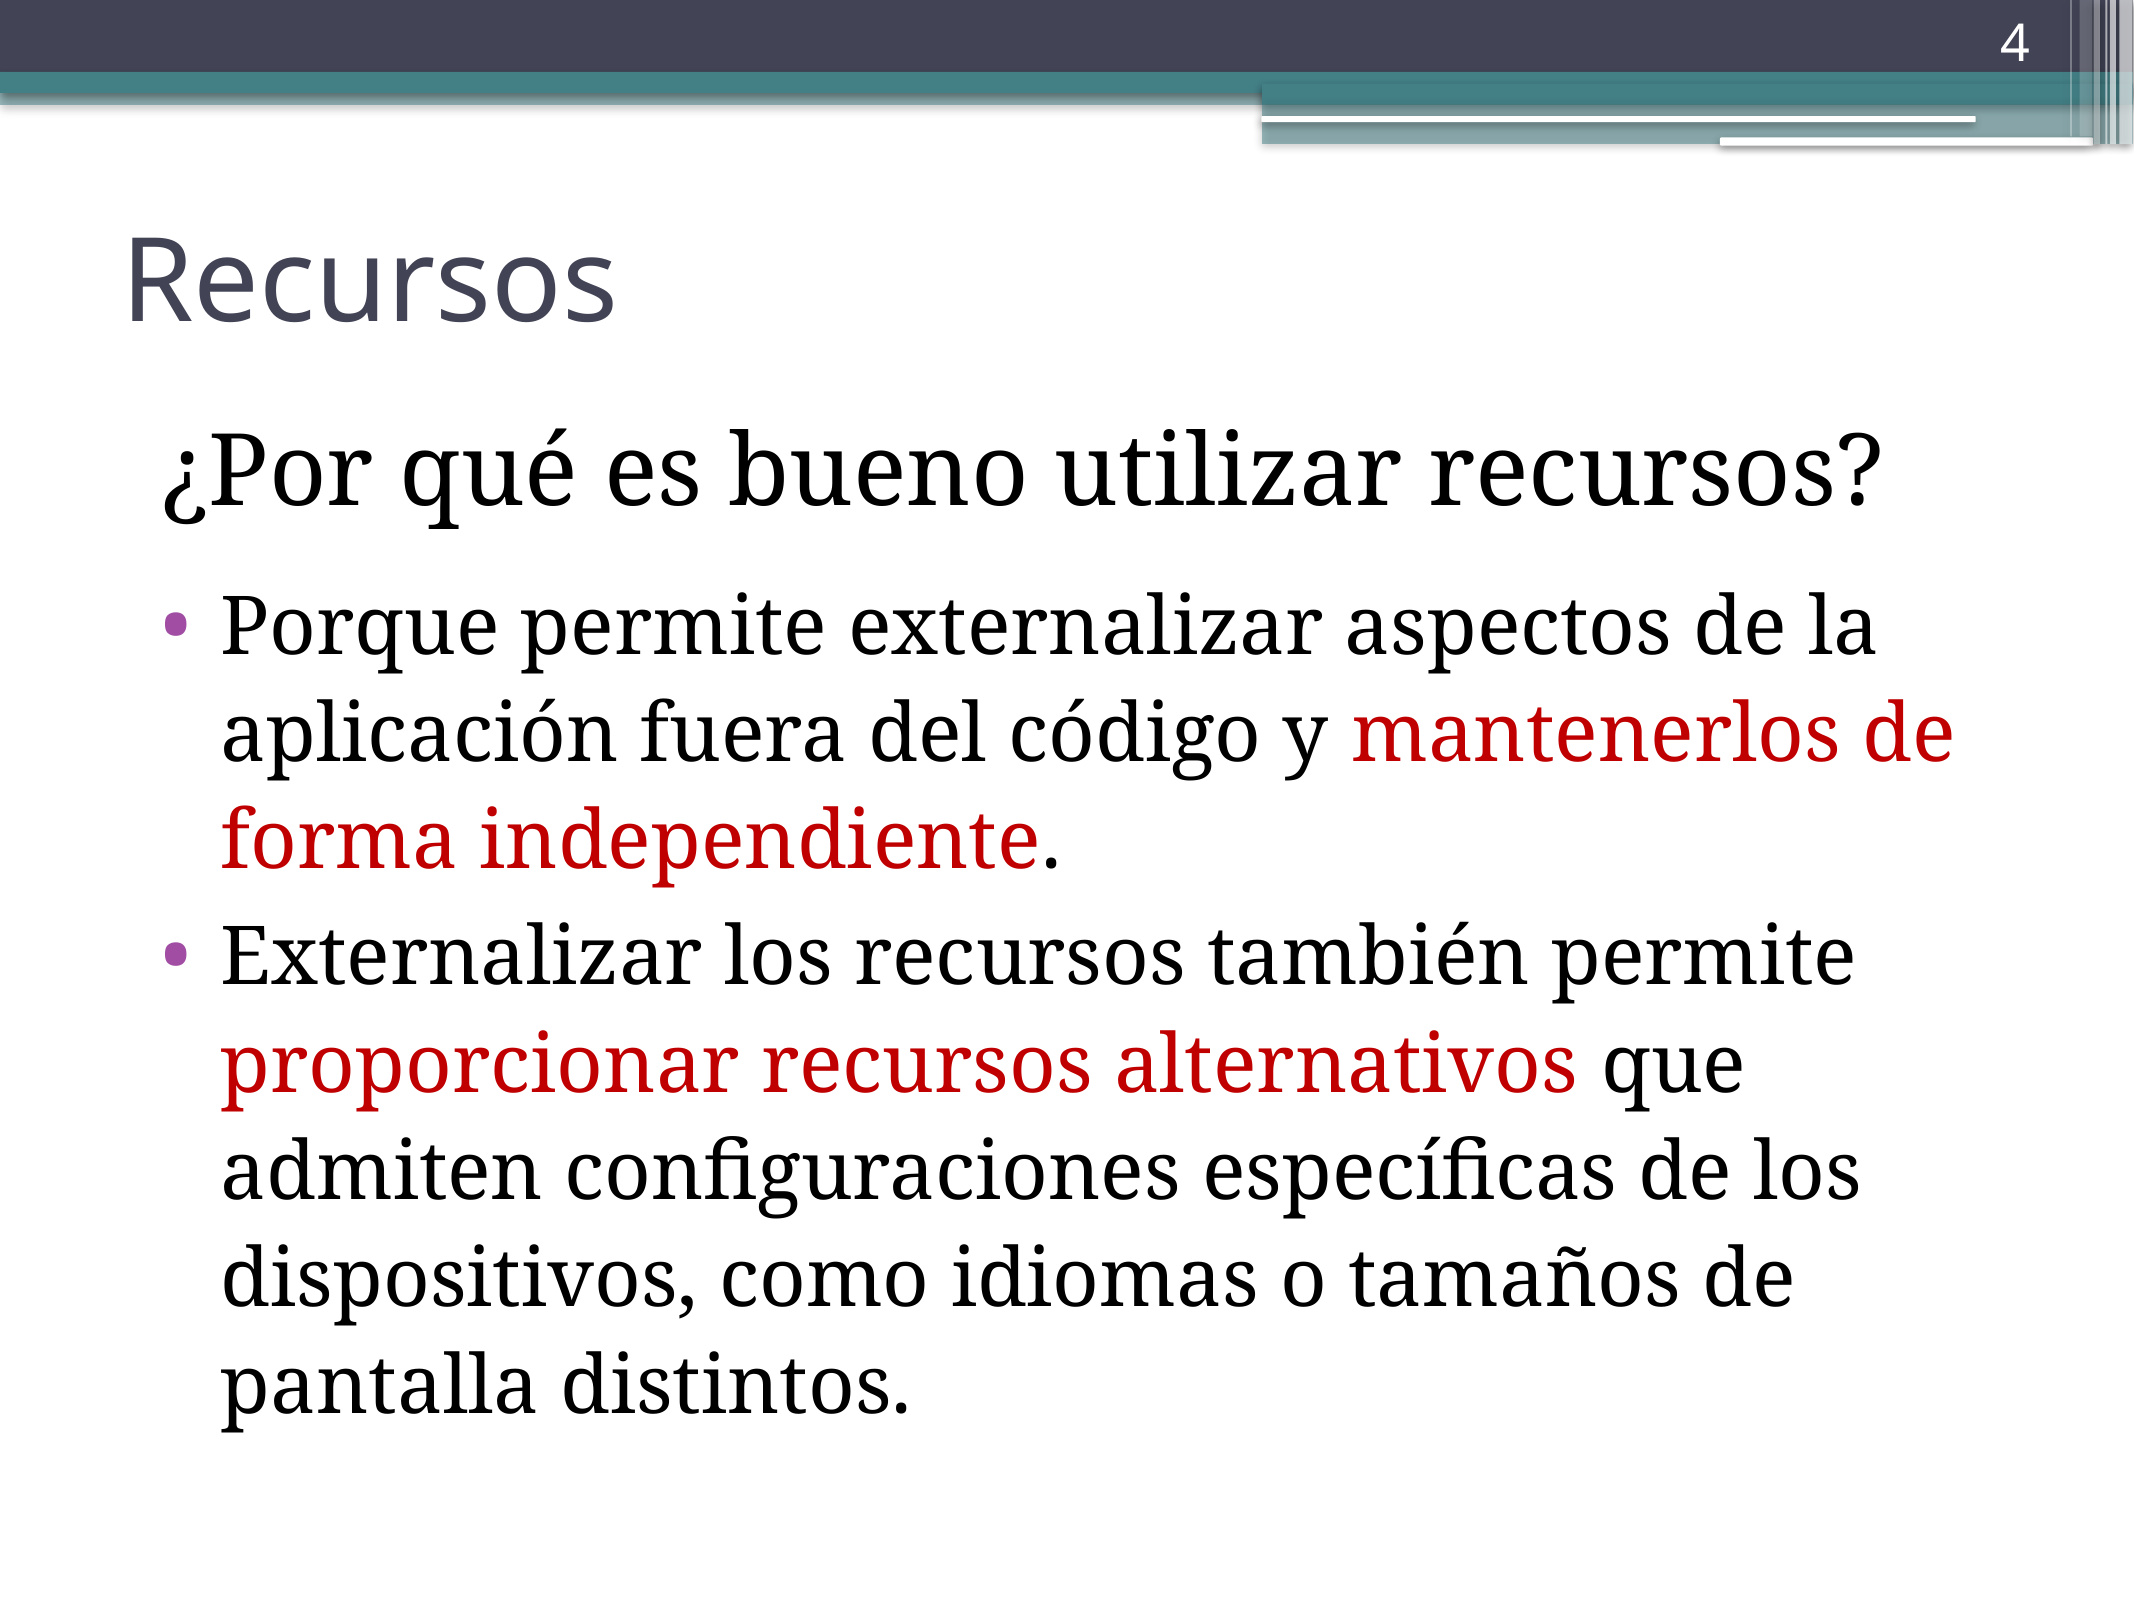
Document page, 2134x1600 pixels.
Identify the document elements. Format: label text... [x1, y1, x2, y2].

text_box ‹#› [1553, 5, 2052, 91]
text_box Recursos [106, 150, 2027, 399]
text_box ¿Por qué es bueno utilizar recursos? Porque permite externalizar aspectos de la aplicación fuera del código y mantenerlos de forma independiente. Externalizar los recursos también permite proporcionar recursos alternativos que admiten configuraciones específicas de los dispositivos, como idiomas o tamaños de pantalla distintos. [121, 386, 2041, 1391]
